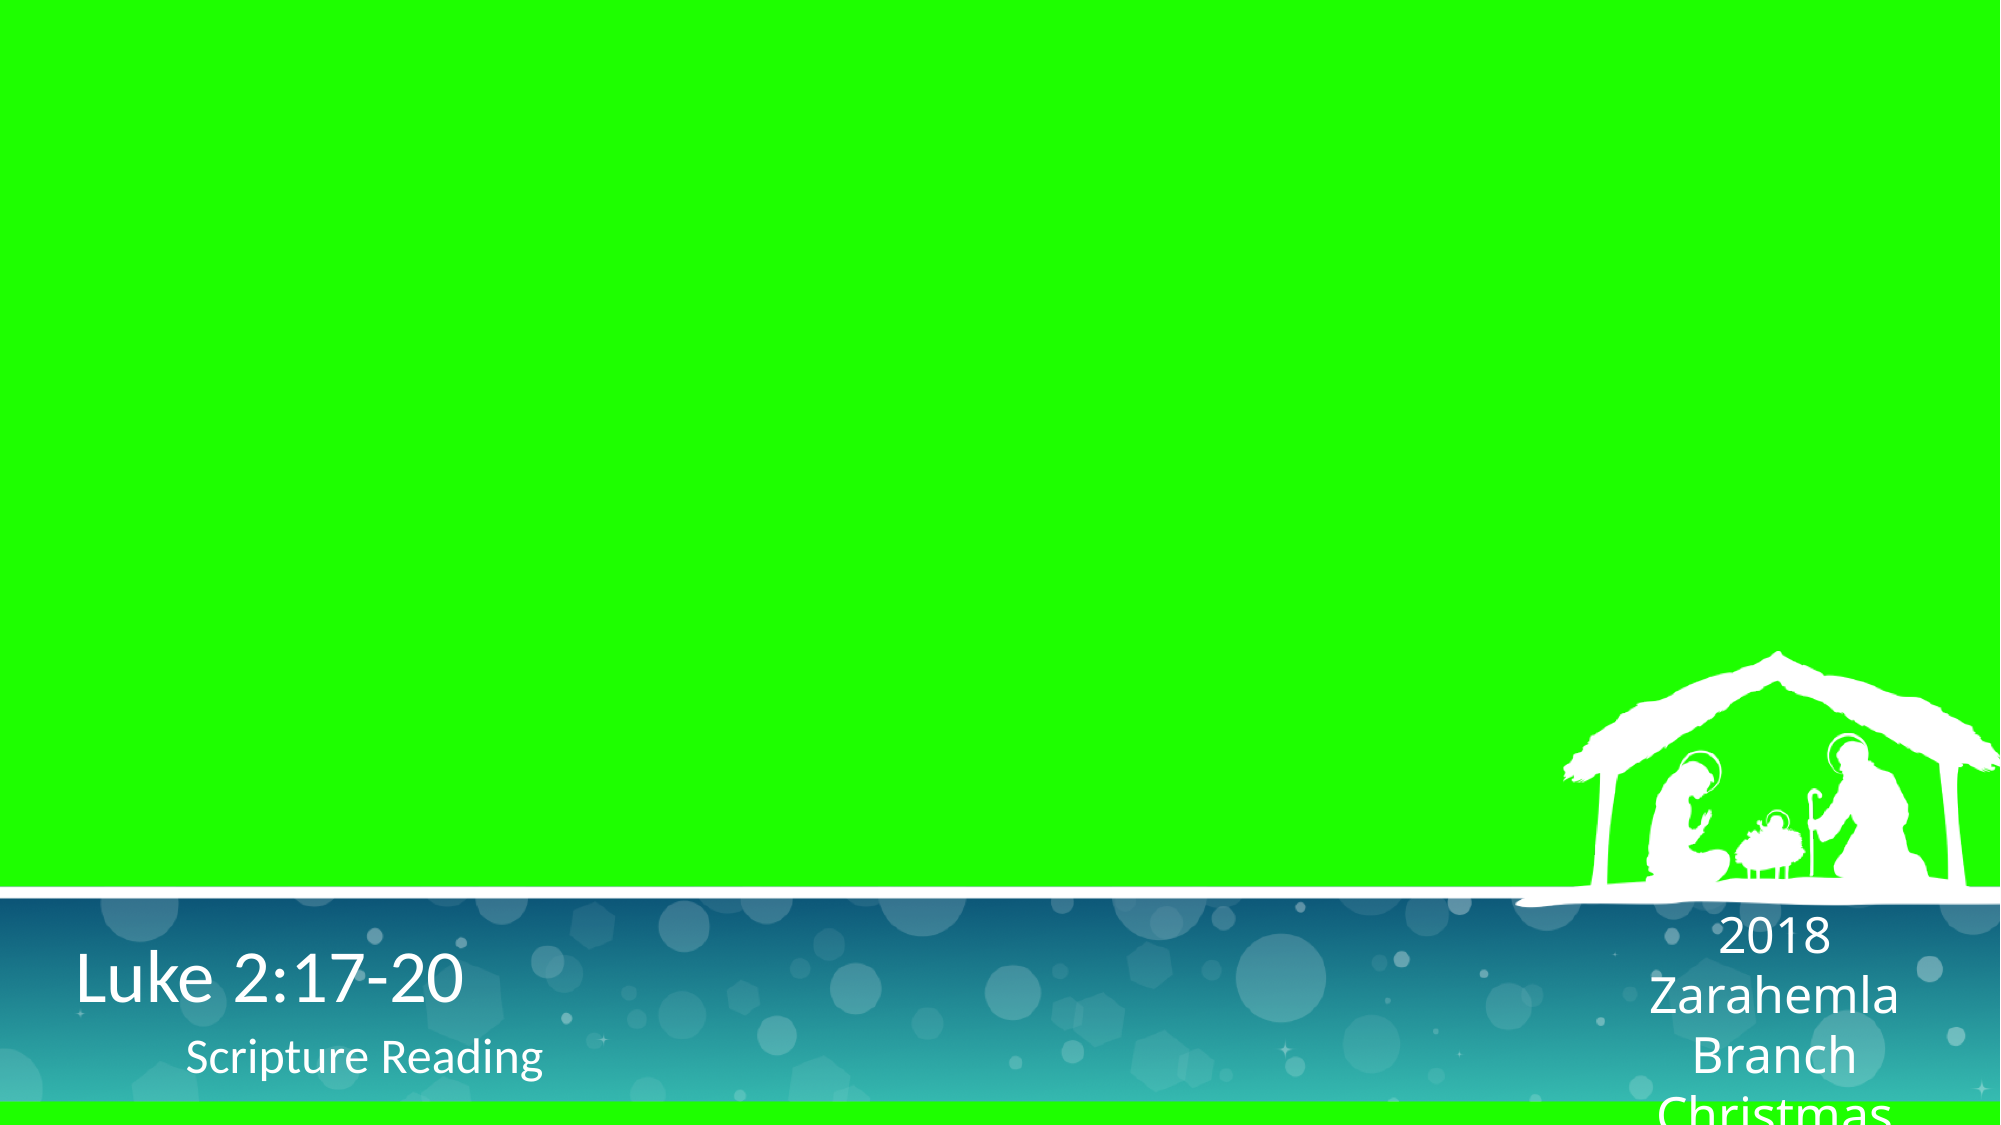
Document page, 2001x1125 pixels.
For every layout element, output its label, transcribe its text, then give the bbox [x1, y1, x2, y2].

picture [0, 651, 2000, 1102]
text_box 2018 Zarahemla Branch Christmas Program [1584, 1102, 1966, 1125]
